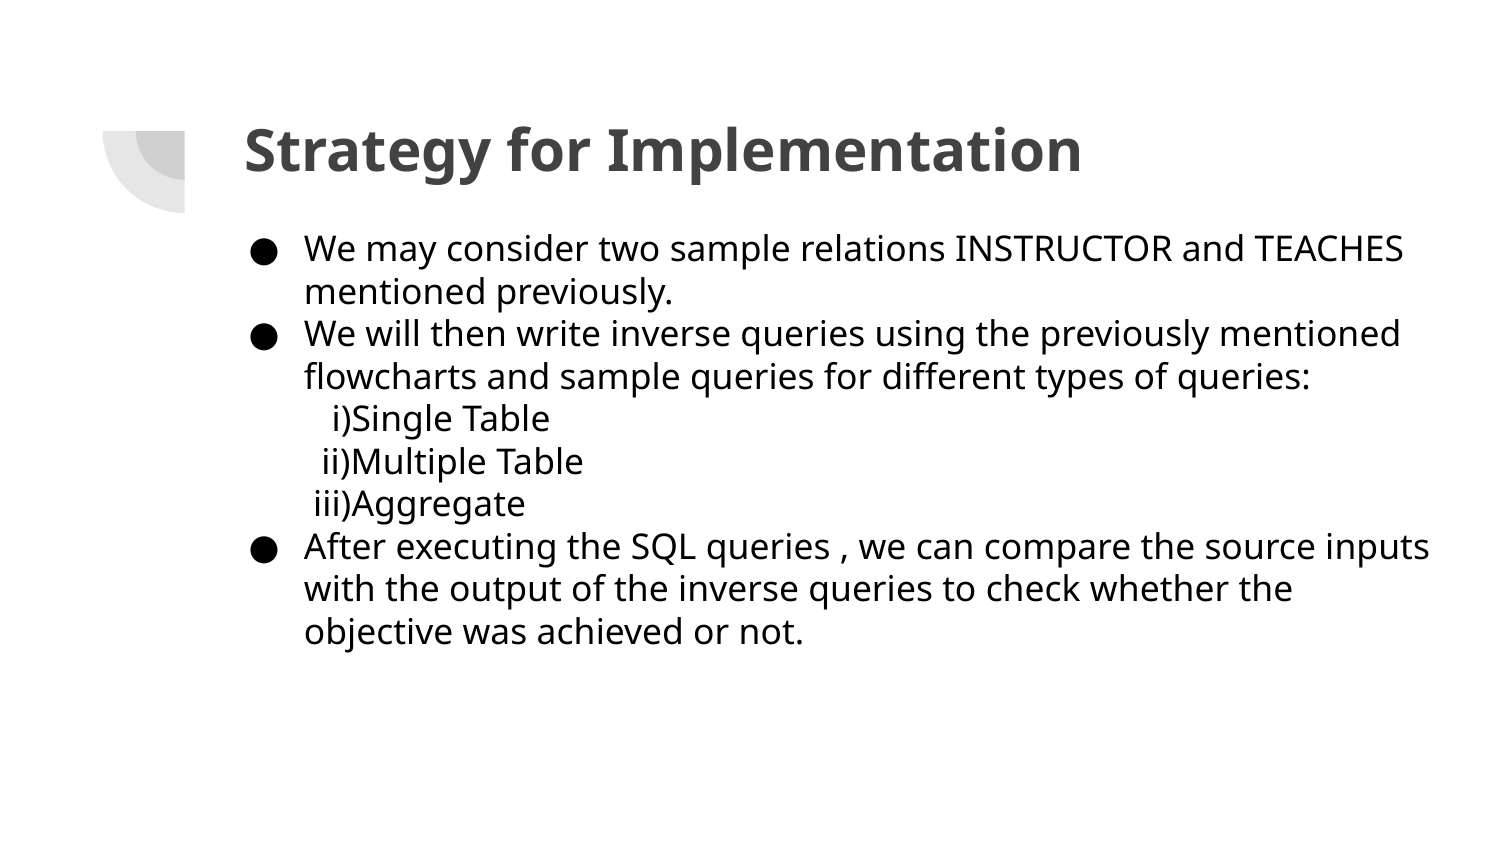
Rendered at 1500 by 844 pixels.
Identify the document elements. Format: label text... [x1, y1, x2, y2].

text_box We may consider two sample relations INSTRUCTOR and TEACHES mentioned previously. We will then write inverse queries using the previously mentioned flowcharts and sample queries for different types of queries: i)Single Table ii)Multiple Table iii)Aggregate After executing the SQL queries , we can compare the source inputs with the output of the inverse queries to check whether the objective was achieved or not. [213, 211, 1454, 667]
title Strategy for Implementation [213, 98, 1368, 211]
